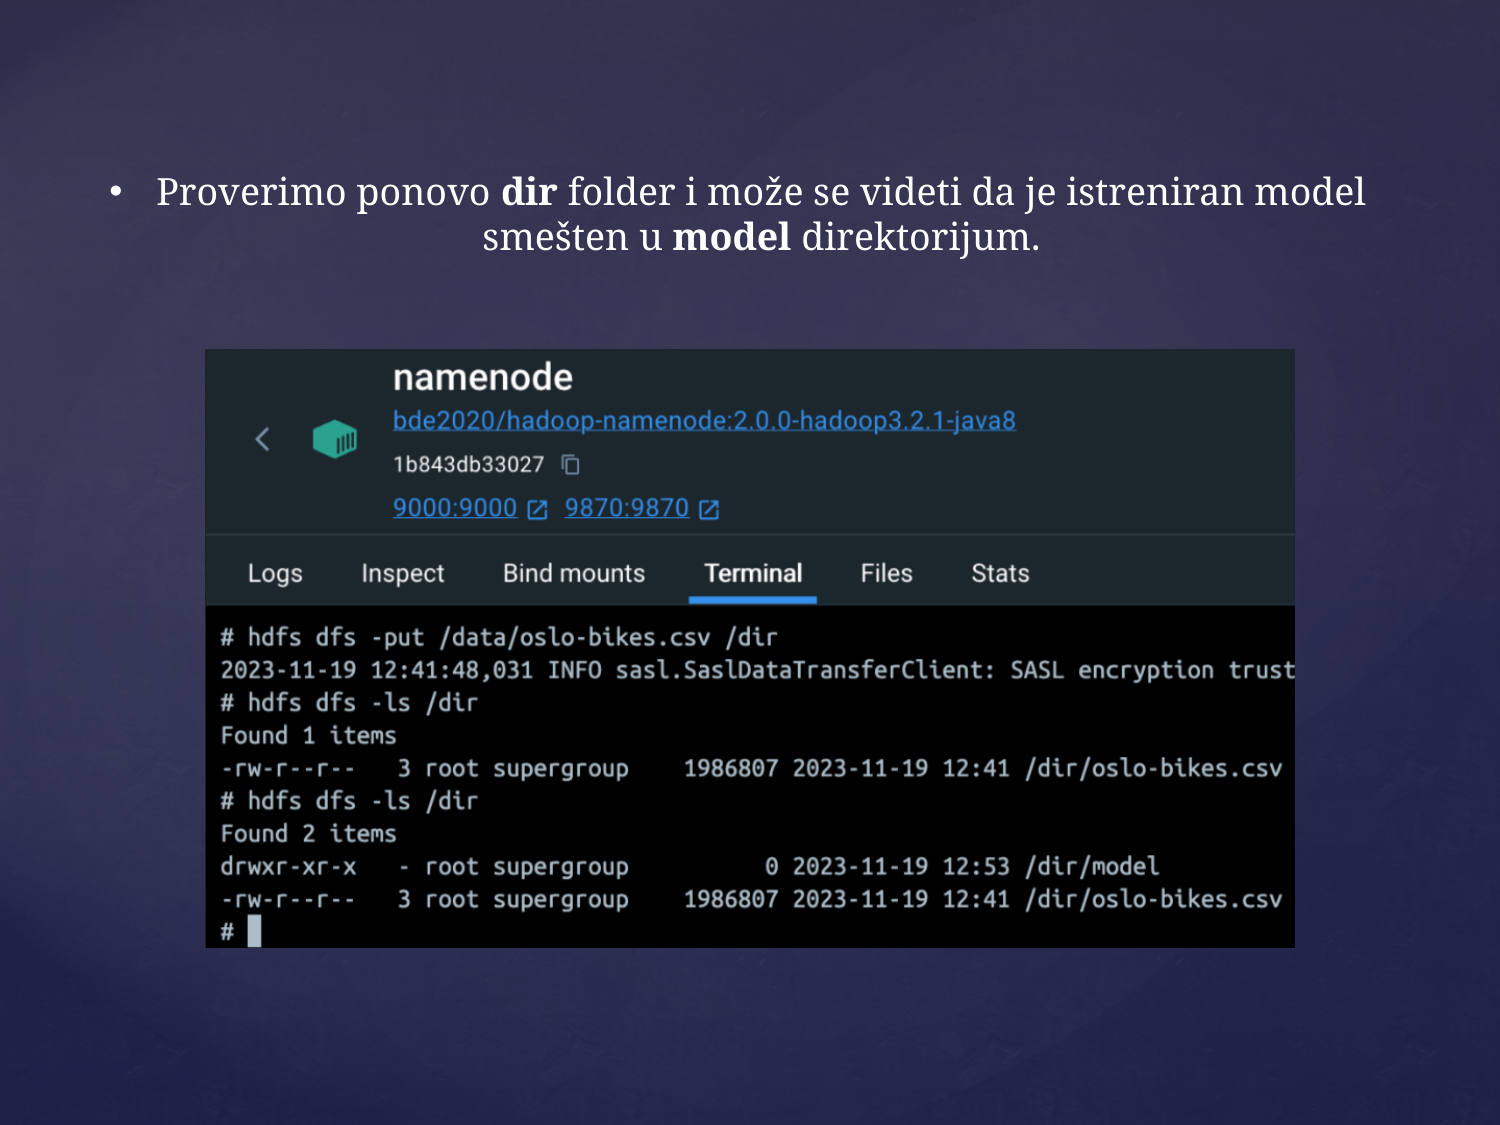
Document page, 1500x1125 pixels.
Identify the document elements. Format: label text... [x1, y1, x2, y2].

picture [204, 349, 1296, 949]
text_box Proverimo ponovo dir folder i može se videti da je istreniran model smešten u model direktorijum. [29, 160, 1447, 266]
